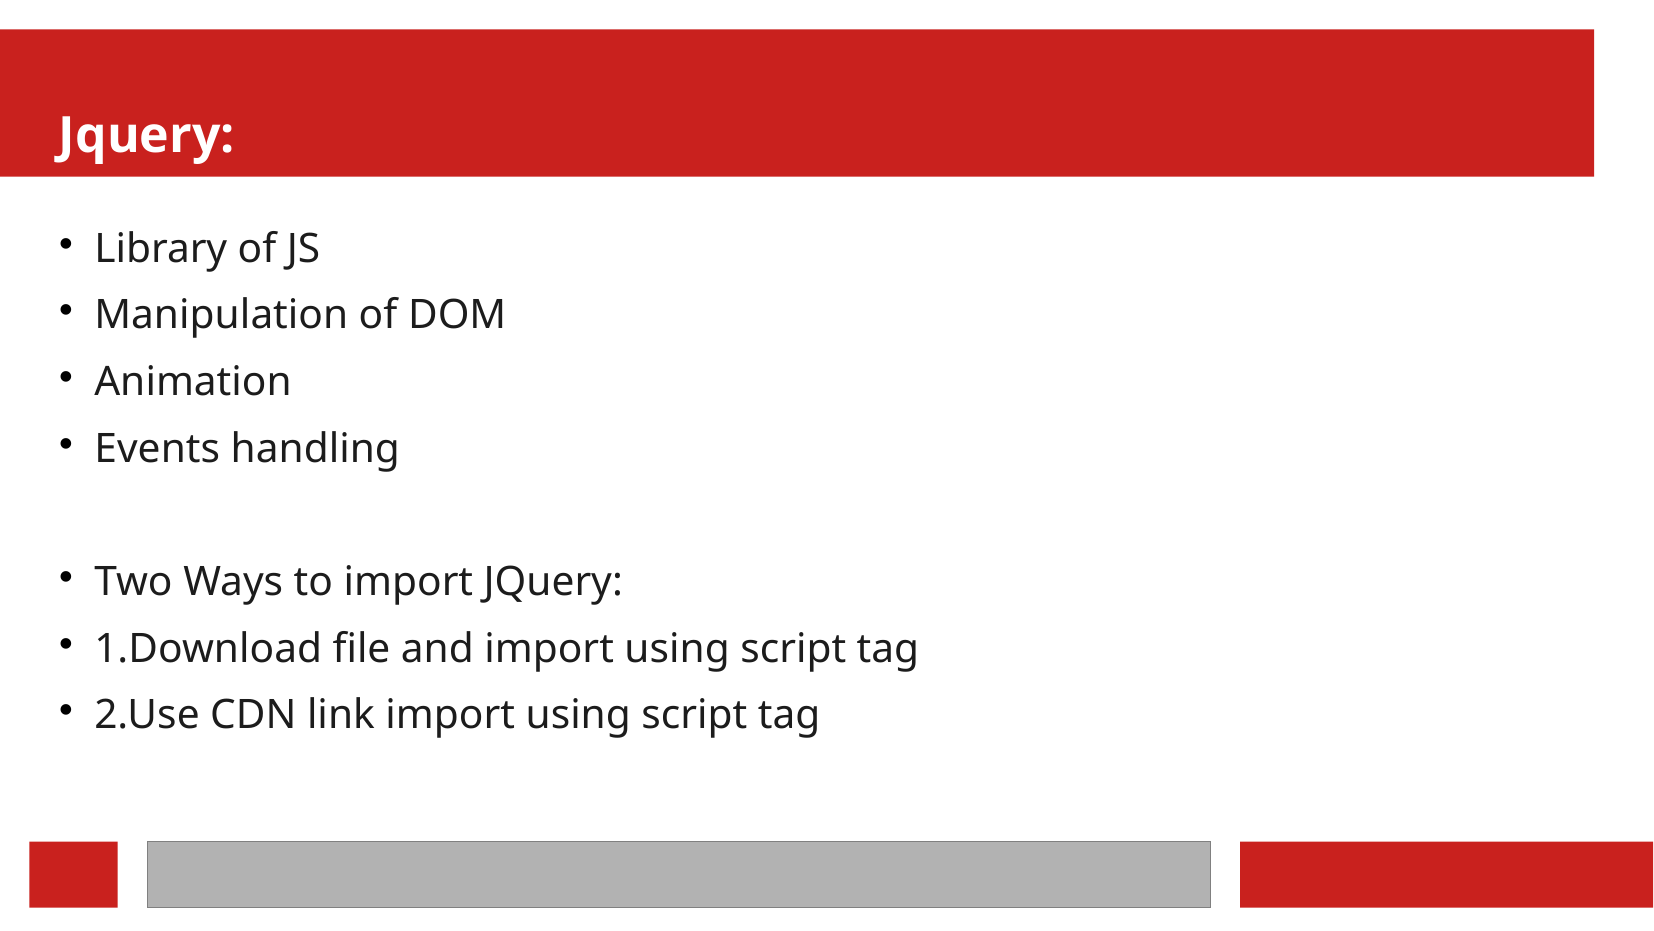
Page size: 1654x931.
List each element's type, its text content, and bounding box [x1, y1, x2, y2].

text_box Library of JS Manipulation of DOM Animation Events handling Two Ways to import JQuery: 1.Download file and import using script tag 2.Use CDN link import using script tag [58, 221, 1565, 797]
text_box Jquery: [58, 44, 1595, 162]
